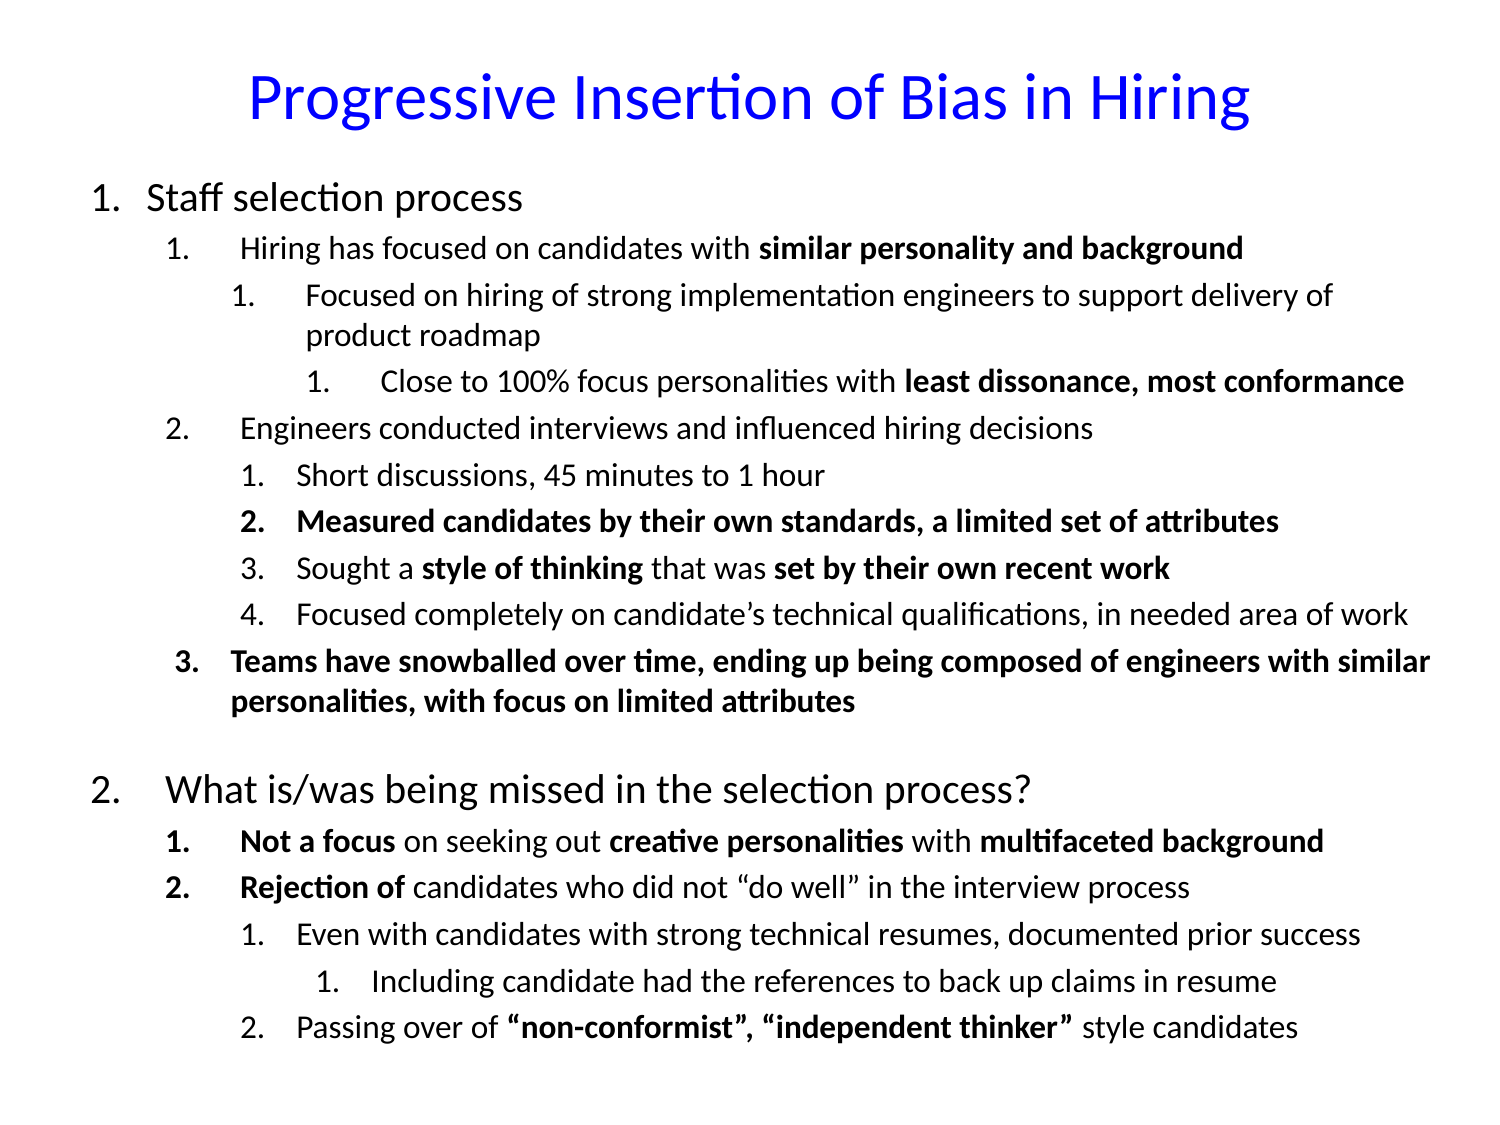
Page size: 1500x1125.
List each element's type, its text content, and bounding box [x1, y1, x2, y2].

list Staff selection process Hiring has focused on candidates with similar personality and background Focused on hiring of strong implementation engineers to support delivery of product roadmap Close to 100% focus personalities with least dissonance, most conformance Engineers conducted interviews and influenced hiring decisions Short discussions, 45 minutes to 1 hour Measured candidates by their own standards, a limited set of attributes Sought a style of thinking that was set by their own recent work Focused completely on candidate’s technical qualifications, in needed area of work Teams have snowballed over time, ending up being composed of engineers with similar personalities, with focus on limited attributes What is/was being missed in the selection process? Not a focus on seeking out creative personalities with multifaceted background Rejection of candidates who did not “do well” in the interview process Even with candidates with strong technical resumes, documented prior success Including candidate had the references to back up claims in resume Passing over of “non-conformist”, “independent thinker” style candidates [75, 162, 1456, 1084]
title Progressive Insertion of Bias in Hiring [75, 45, 1425, 141]
